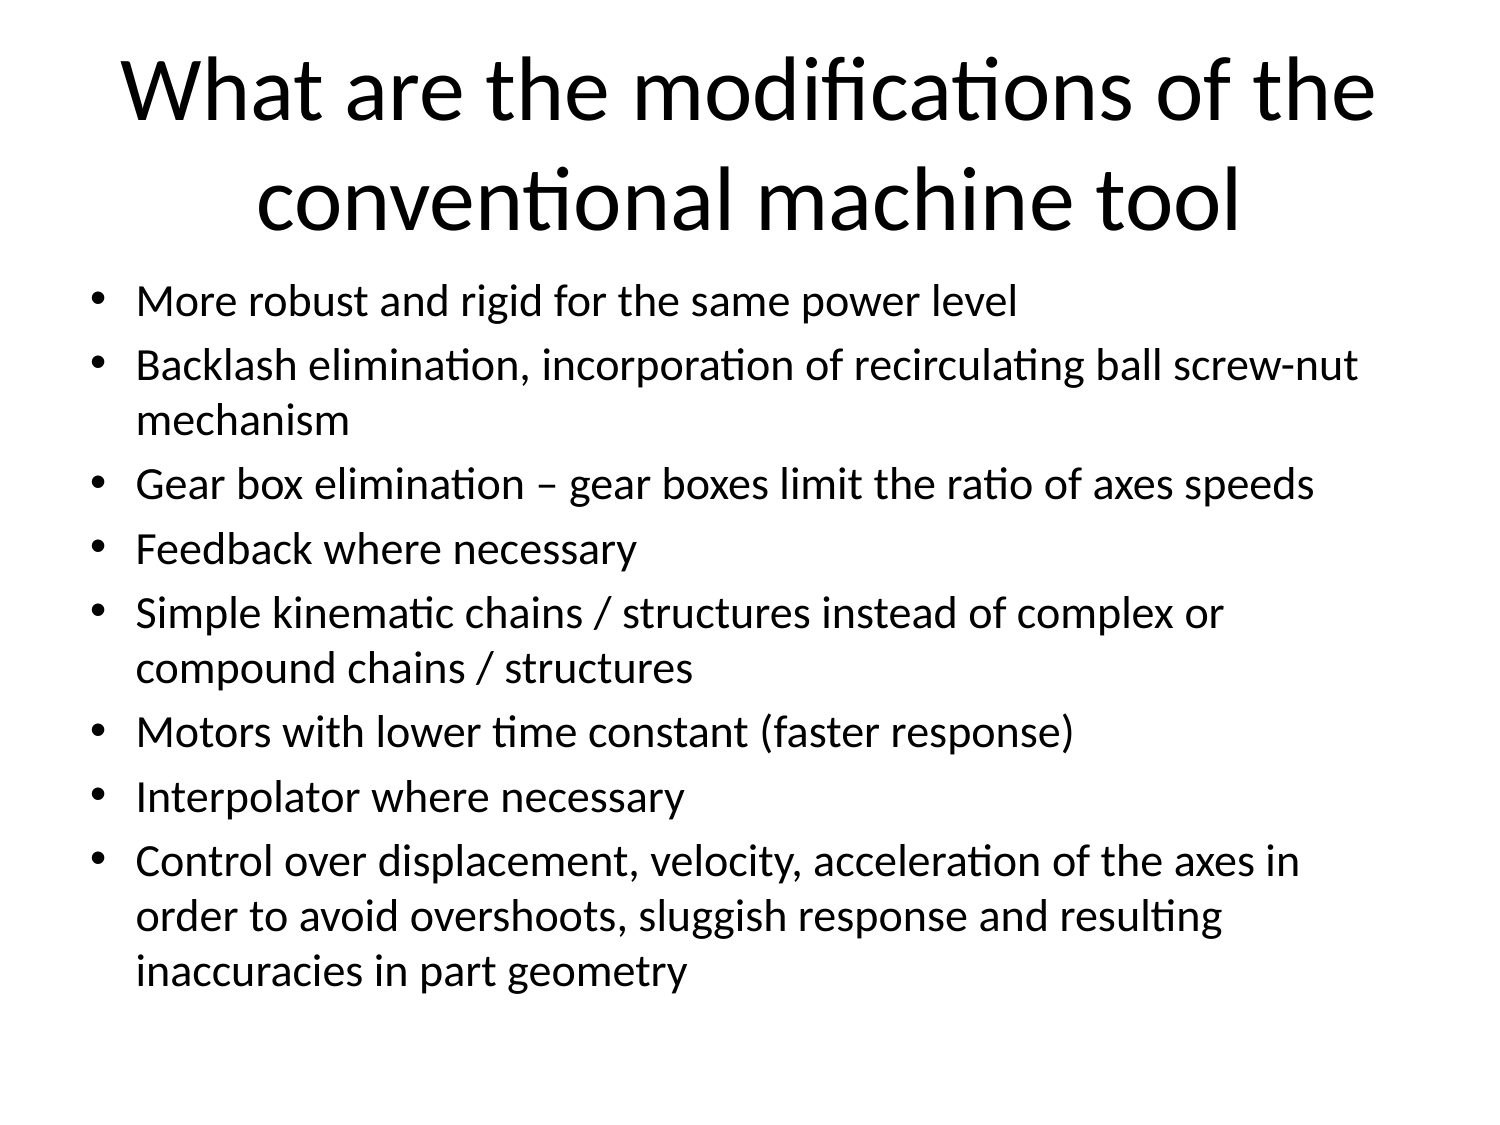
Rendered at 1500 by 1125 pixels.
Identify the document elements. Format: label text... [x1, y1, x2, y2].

title What are the modifications of the conventional machine tool [75, 45, 1425, 233]
list More robust and rigid for the same power level Backlash elimination, incorporation of recirculating ball screw-nut mechanism Gear box elimination – gear boxes limit the ratio of axes speeds Feedback where necessary Simple kinematic chains / structures instead of complex or compound chains / structures Motors with lower time constant (faster response) Interpolator where necessary Control over displacement, velocity, acceleration of the axes in order to avoid overshoots, sluggish response and resulting inaccuracies in part geometry [75, 262, 1425, 1005]
